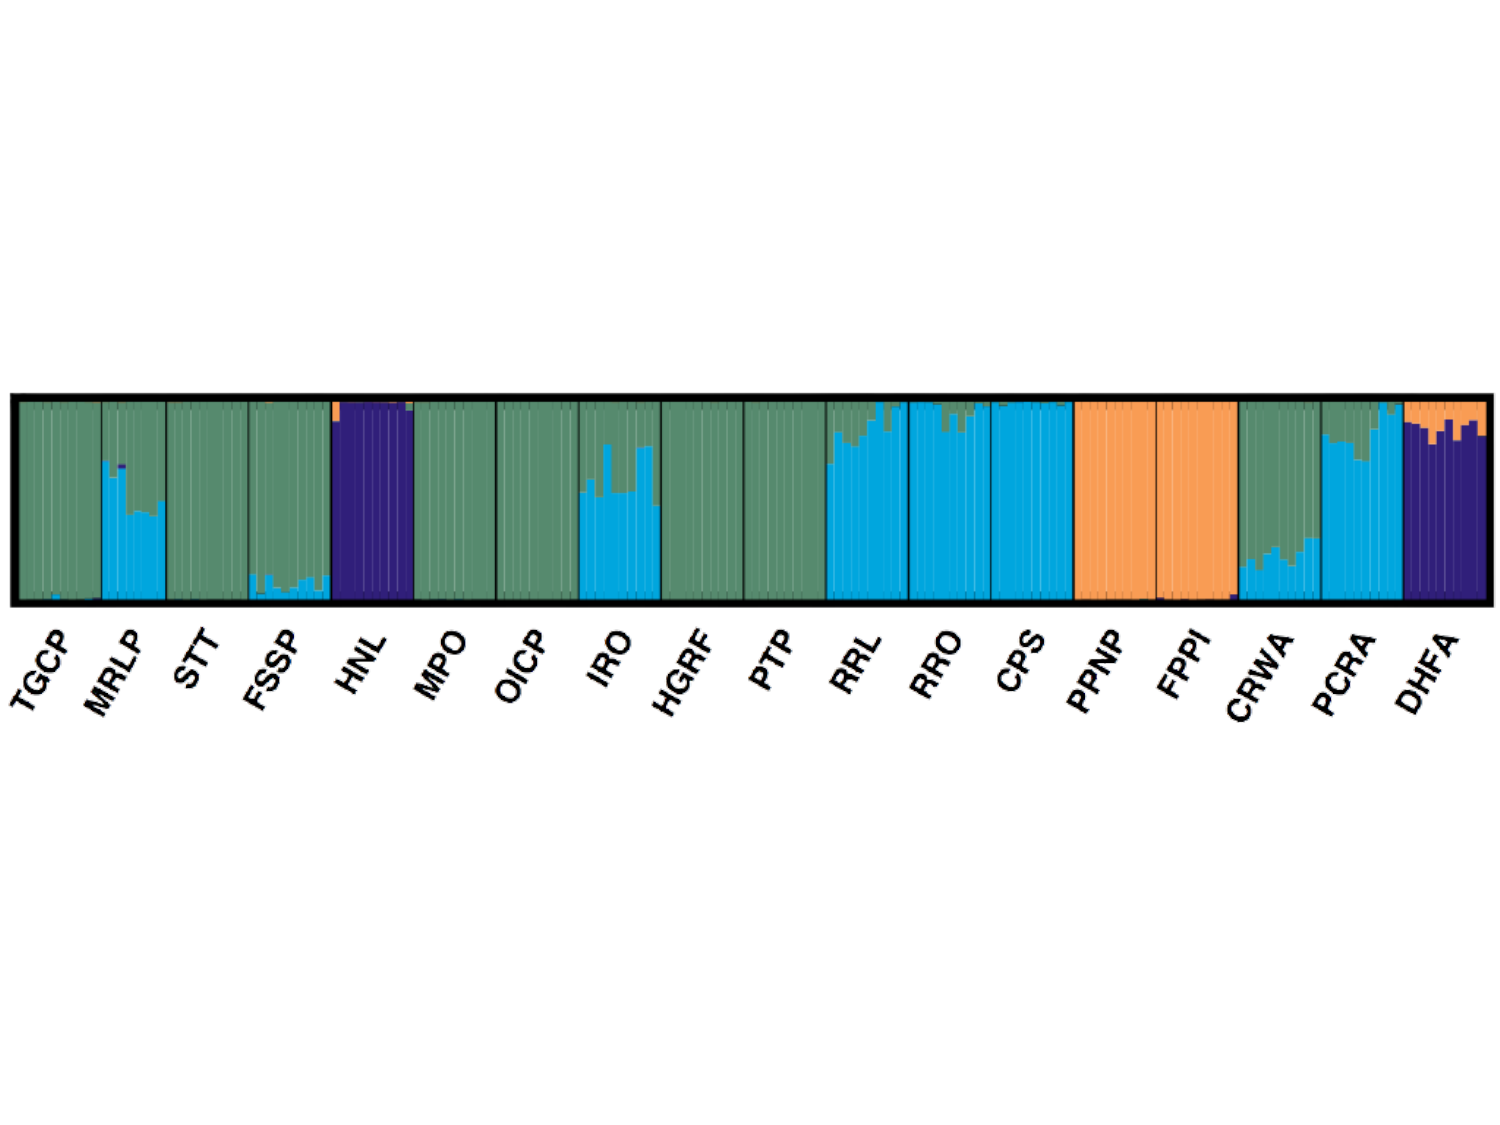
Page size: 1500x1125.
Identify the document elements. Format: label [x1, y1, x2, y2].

picture [0, 383, 1500, 740]
